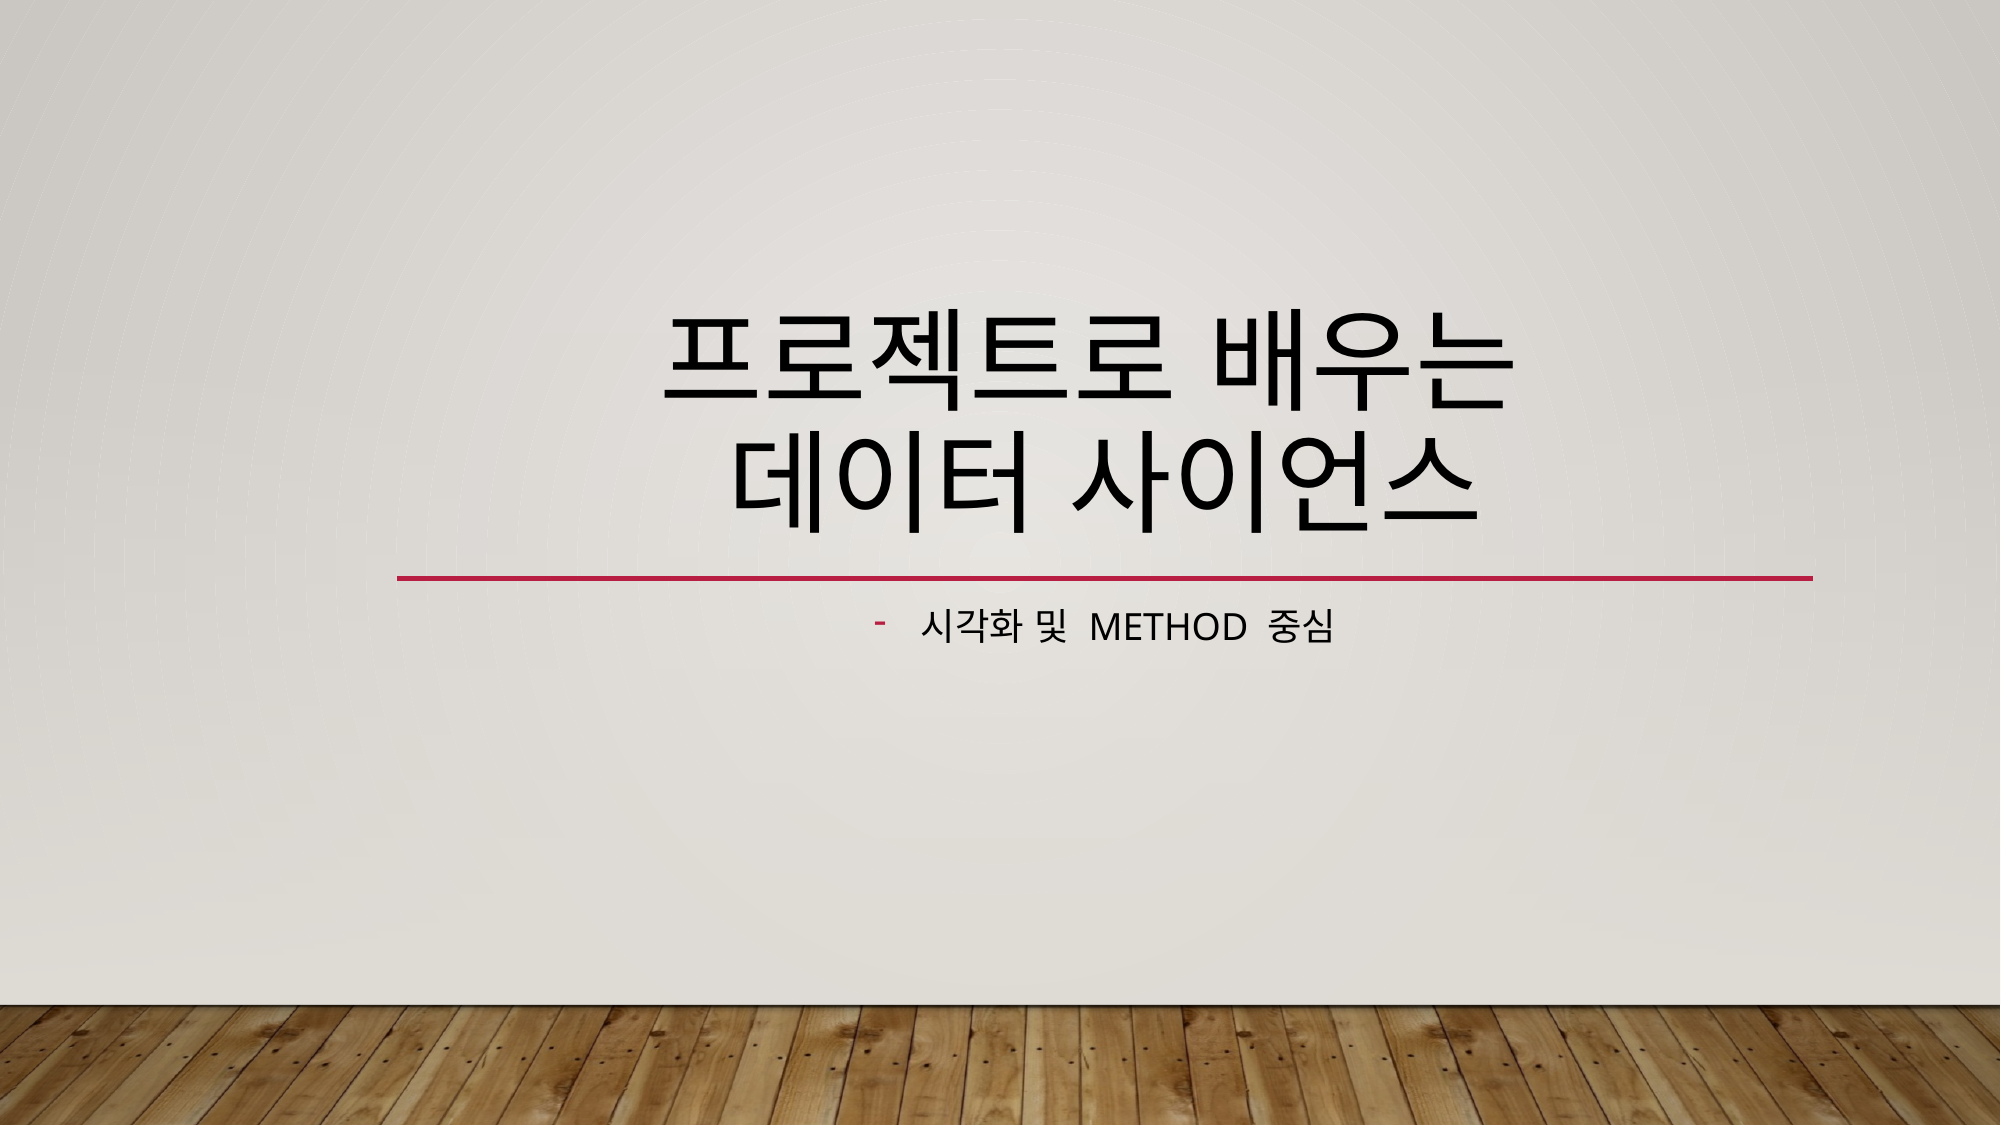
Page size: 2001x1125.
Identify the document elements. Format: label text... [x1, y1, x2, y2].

title 프로젝트로 배우는 데이터 사이언스 [396, 131, 1814, 549]
picture [0, 1005, 2000, 1125]
subtitle 시각화 및 Method 중심 [396, 579, 1814, 740]
